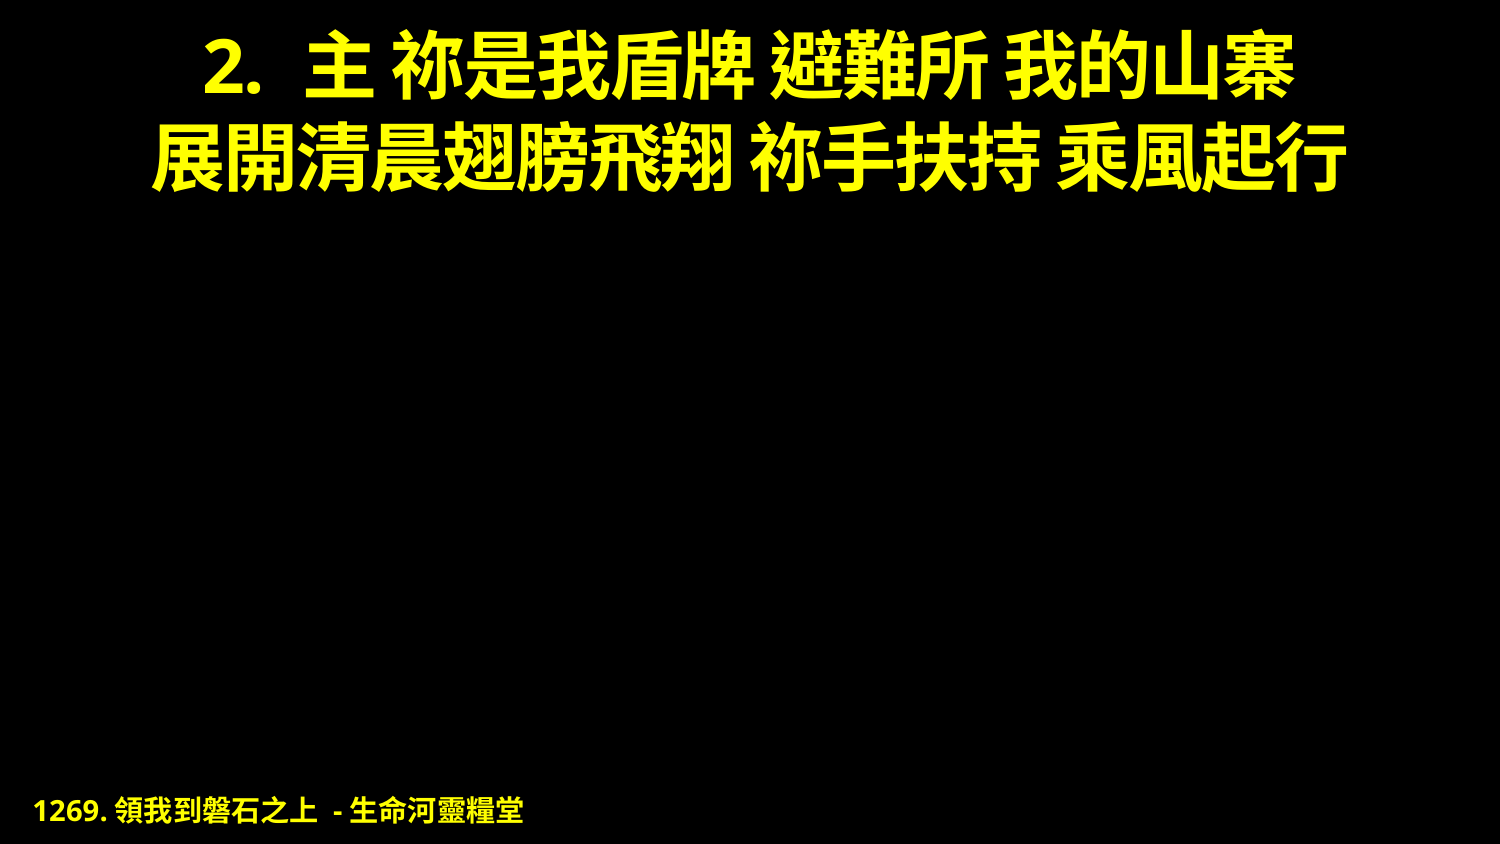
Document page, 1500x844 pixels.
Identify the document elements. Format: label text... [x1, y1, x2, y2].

text_box 1269.領我到磐石之上 -生命河靈糧堂 [17, 784, 774, 835]
title 2. 主 祢是我盾牌 避難所 我的山寨 展開清晨翅膀飛翔 祢手扶持 乘風起行 [0, 20, 1500, 198]
